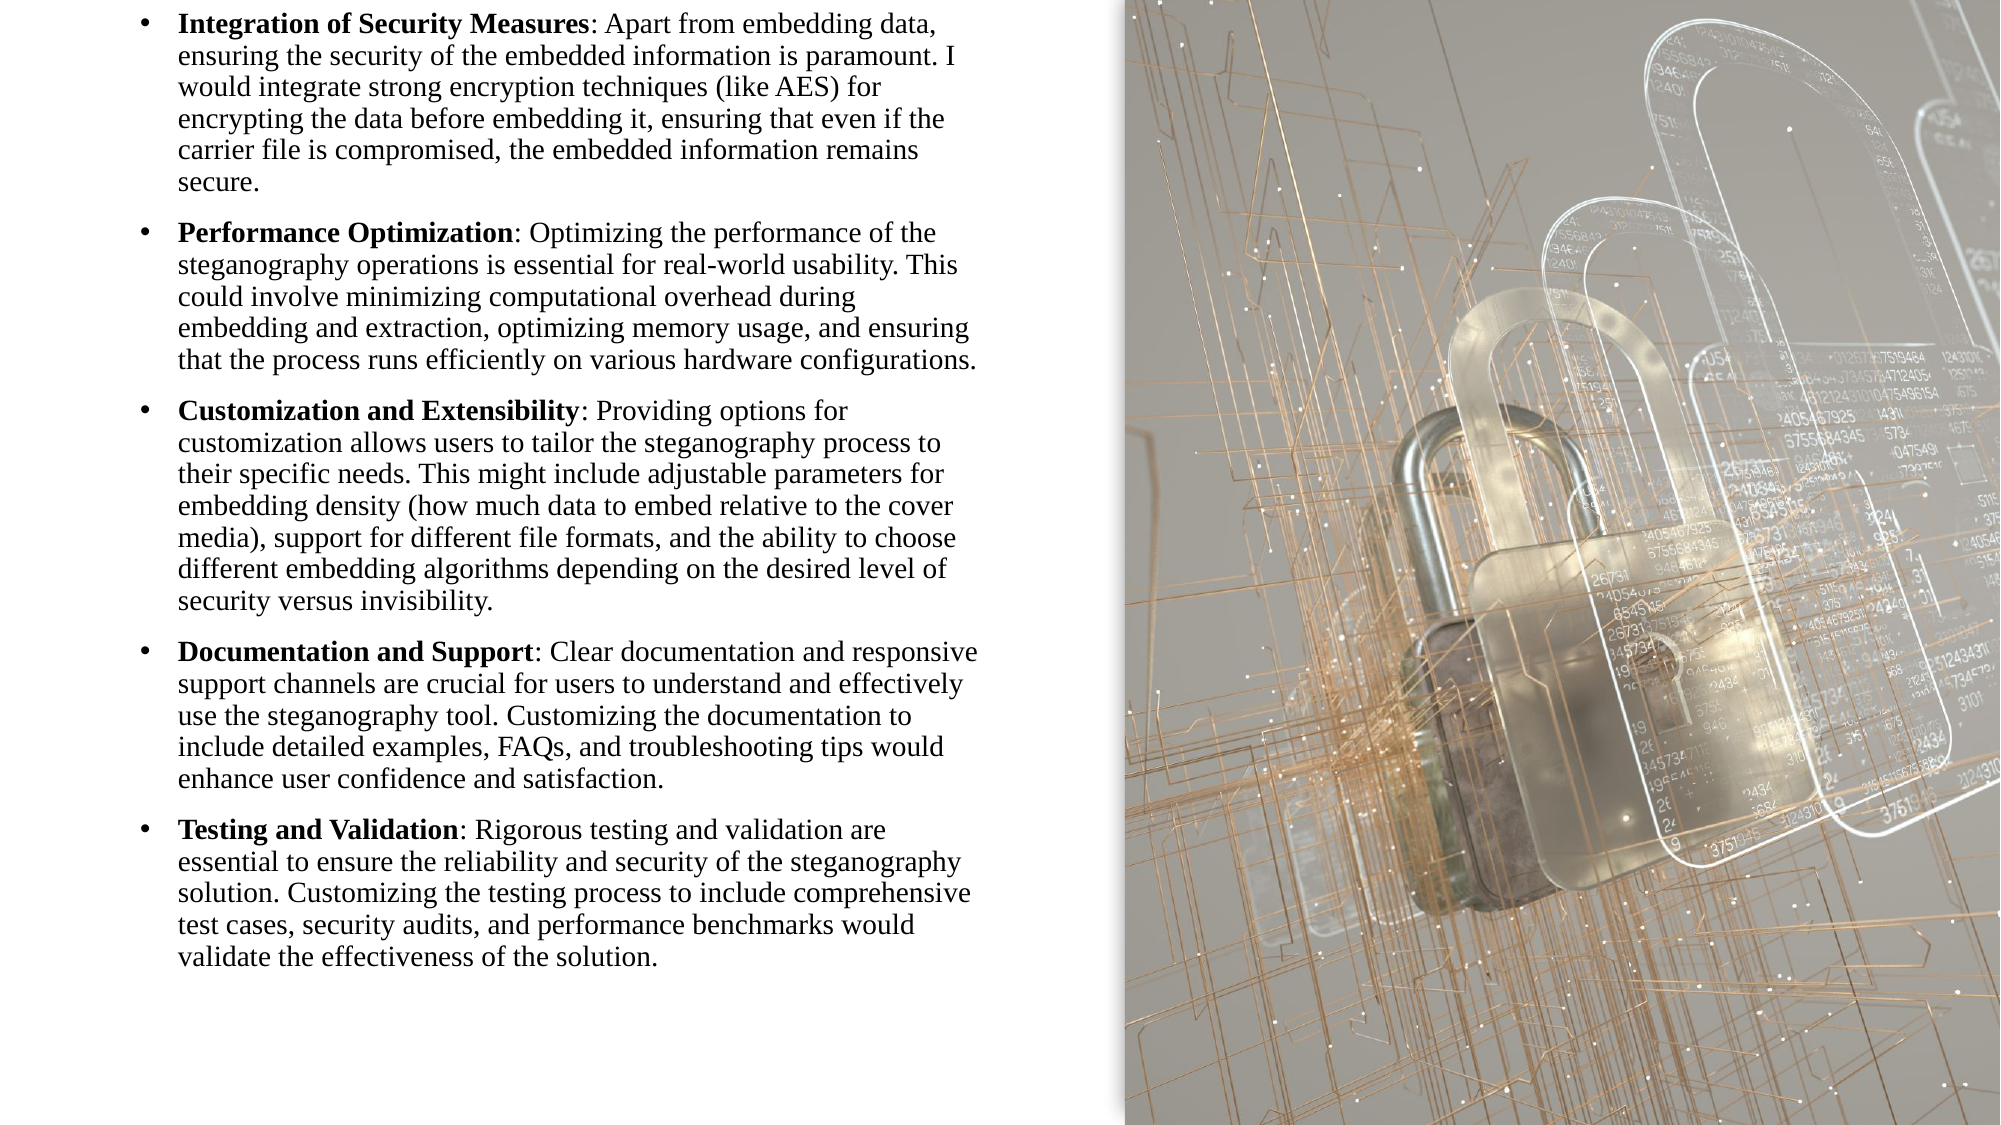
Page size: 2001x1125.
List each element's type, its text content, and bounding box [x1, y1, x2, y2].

picture [1124, 0, 2000, 1125]
text_box [0, 0, 1124, 1125]
list Integration of Security Measures: Apart from embedding data, ensuring the security of the embedded information is paramount. I would integrate strong encryption techniques (like AES) for encrypting the data before embedding it, ensuring that even if the carrier file is compromised, the embedded information remains secure. Performance Optimization: Optimizing the performance of the steganography operations is essential for real-world usability. This could involve minimizing computational overhead during embedding and extraction, optimizing memory usage, and ensuring that the process runs efficiently on various hardware configurations. Customization and Extensibility: Providing options for customization allows users to tailor the steganography process to their specific needs. This might include adjustable parameters for embedding density (how much data to embed relative to the cover media), support for different file formats, and the ability to choose different embedding algorithms depending on the desired level of security versus invisibility. Documentation and Support: Clear documentation and responsive support channels are crucial for users to understand and effectively use the steganography tool. Customizing the documentation to include detailed examples, FAQs, and troubleshooting tips would enhance user confidence and satisfaction. Testing and Validation: Rigorous testing and validation are essential to ensure the reliability and security of the steganography solution. Customizing the testing process to include comprehensive test cases, security audits, and performance benchmarks would validate the effectiveness of the solution. [124, 0, 1000, 1024]
